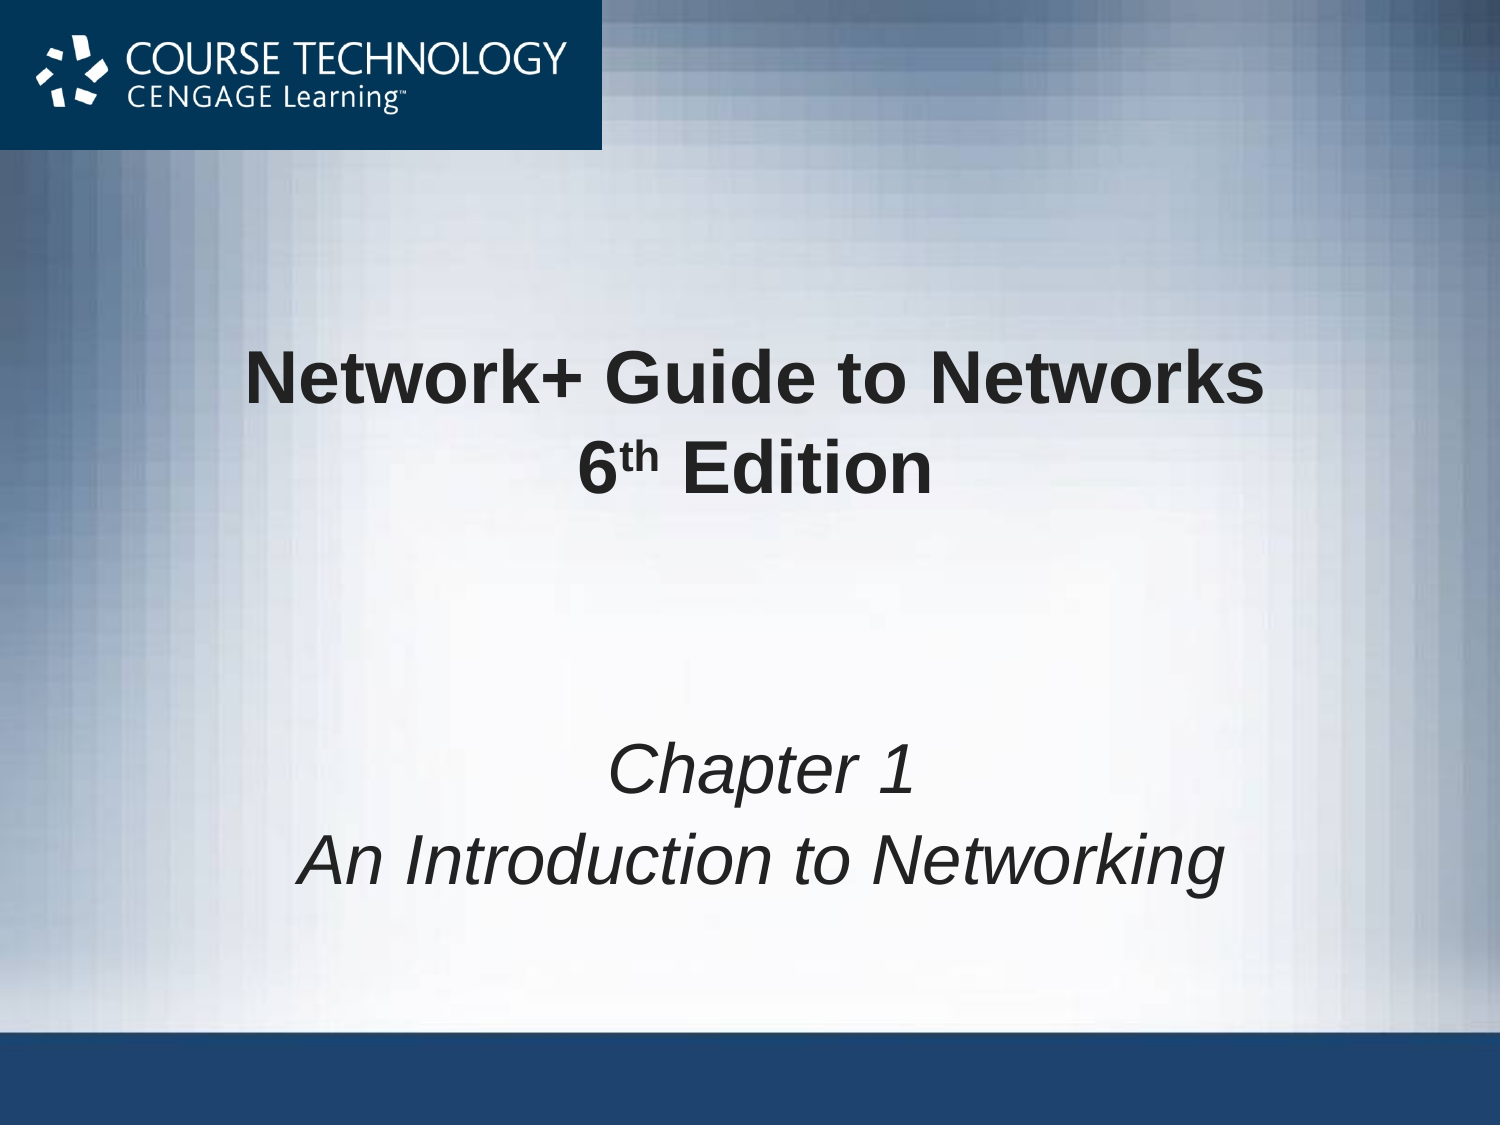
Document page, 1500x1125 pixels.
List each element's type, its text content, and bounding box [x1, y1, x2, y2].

picture [0, 0, 1500, 1125]
subtitle Chapter 1 An Introduction to Networking [99, 725, 1425, 963]
title Network+ Guide to Networks 6th Edition [99, 237, 1413, 600]
